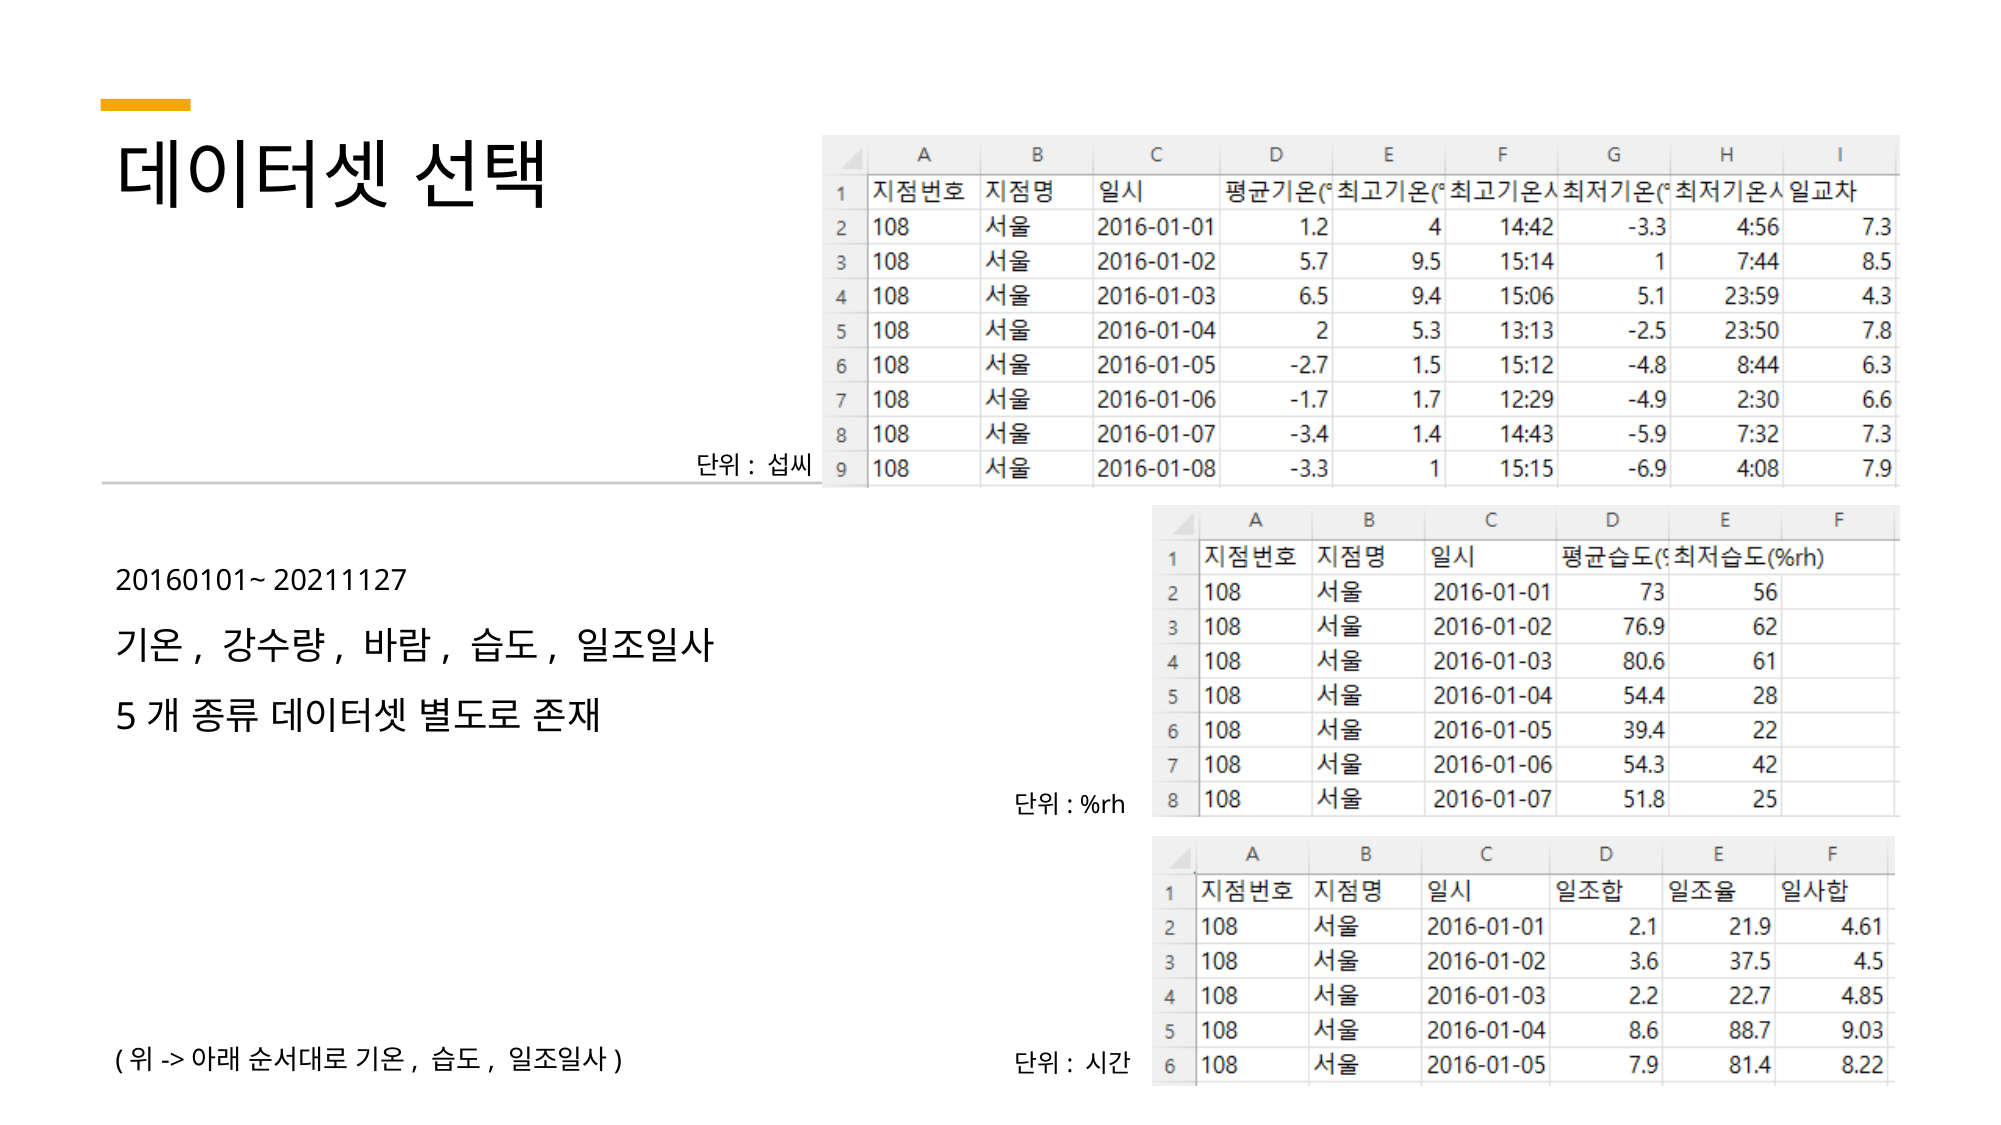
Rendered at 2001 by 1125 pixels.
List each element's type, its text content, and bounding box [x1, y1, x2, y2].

list 20160101~ 20211127 기온, 강수량, 바람, 습도, 일조일사 5개 종류 데이터셋 별도로 존재 (위->아래 순서대로 기온, 습도, 일조일사) [100, 550, 1130, 1086]
picture [822, 135, 1900, 488]
title 데이터셋 선택 [100, 94, 805, 227]
picture [1152, 505, 1900, 817]
text_box 단위: 시간 [999, 1040, 1152, 1085]
picture [1152, 836, 1895, 1086]
text_box 단위: %rh [999, 781, 1207, 826]
text_box 단위: 섭씨 [681, 441, 822, 487]
